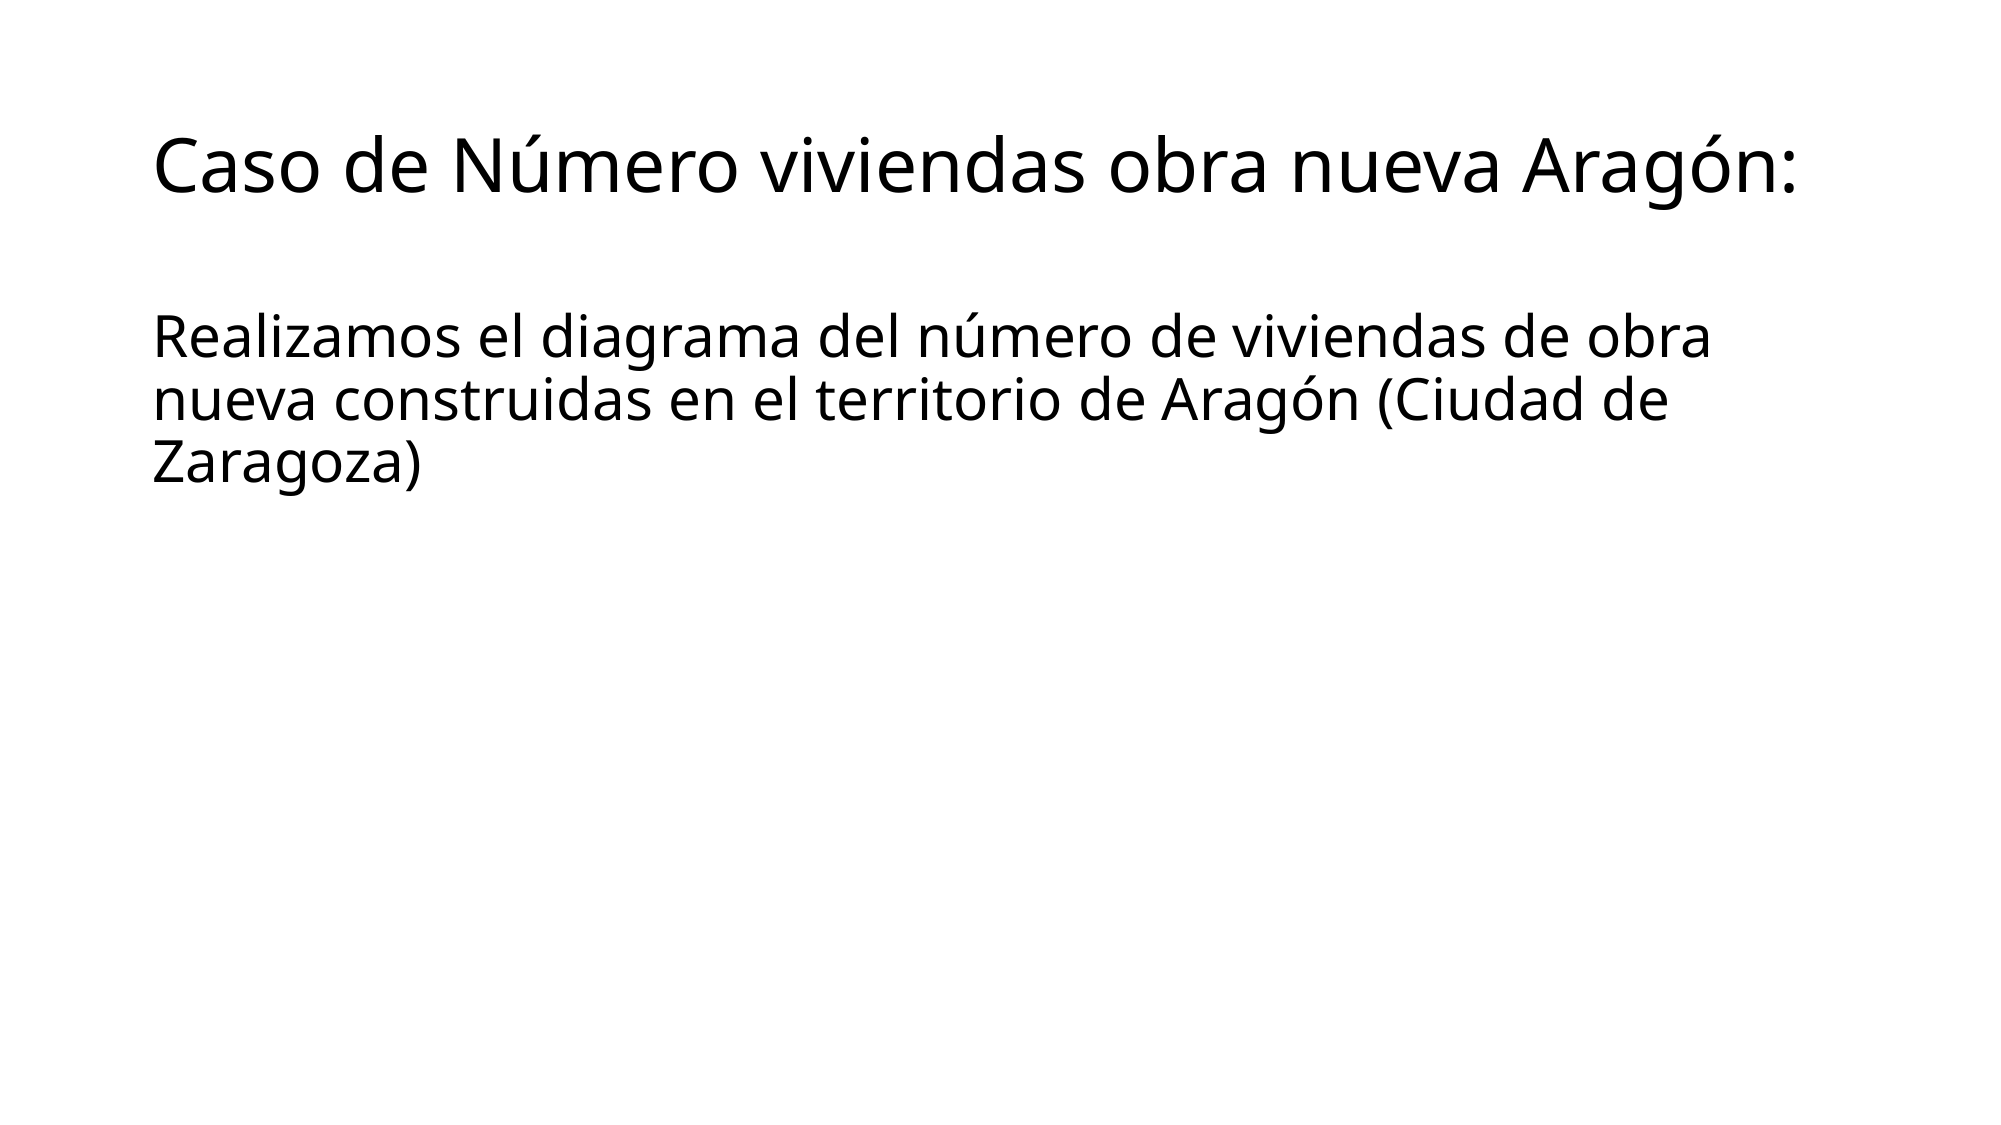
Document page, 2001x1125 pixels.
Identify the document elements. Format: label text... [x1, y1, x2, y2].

title Caso de Número viviendas obra nueva Aragón: [137, 59, 1863, 278]
list Realizamos el diagrama del número de viviendas de obra nueva construidas en el territorio de Aragón (Ciudad de Zaragoza) [137, 299, 1863, 1031]
